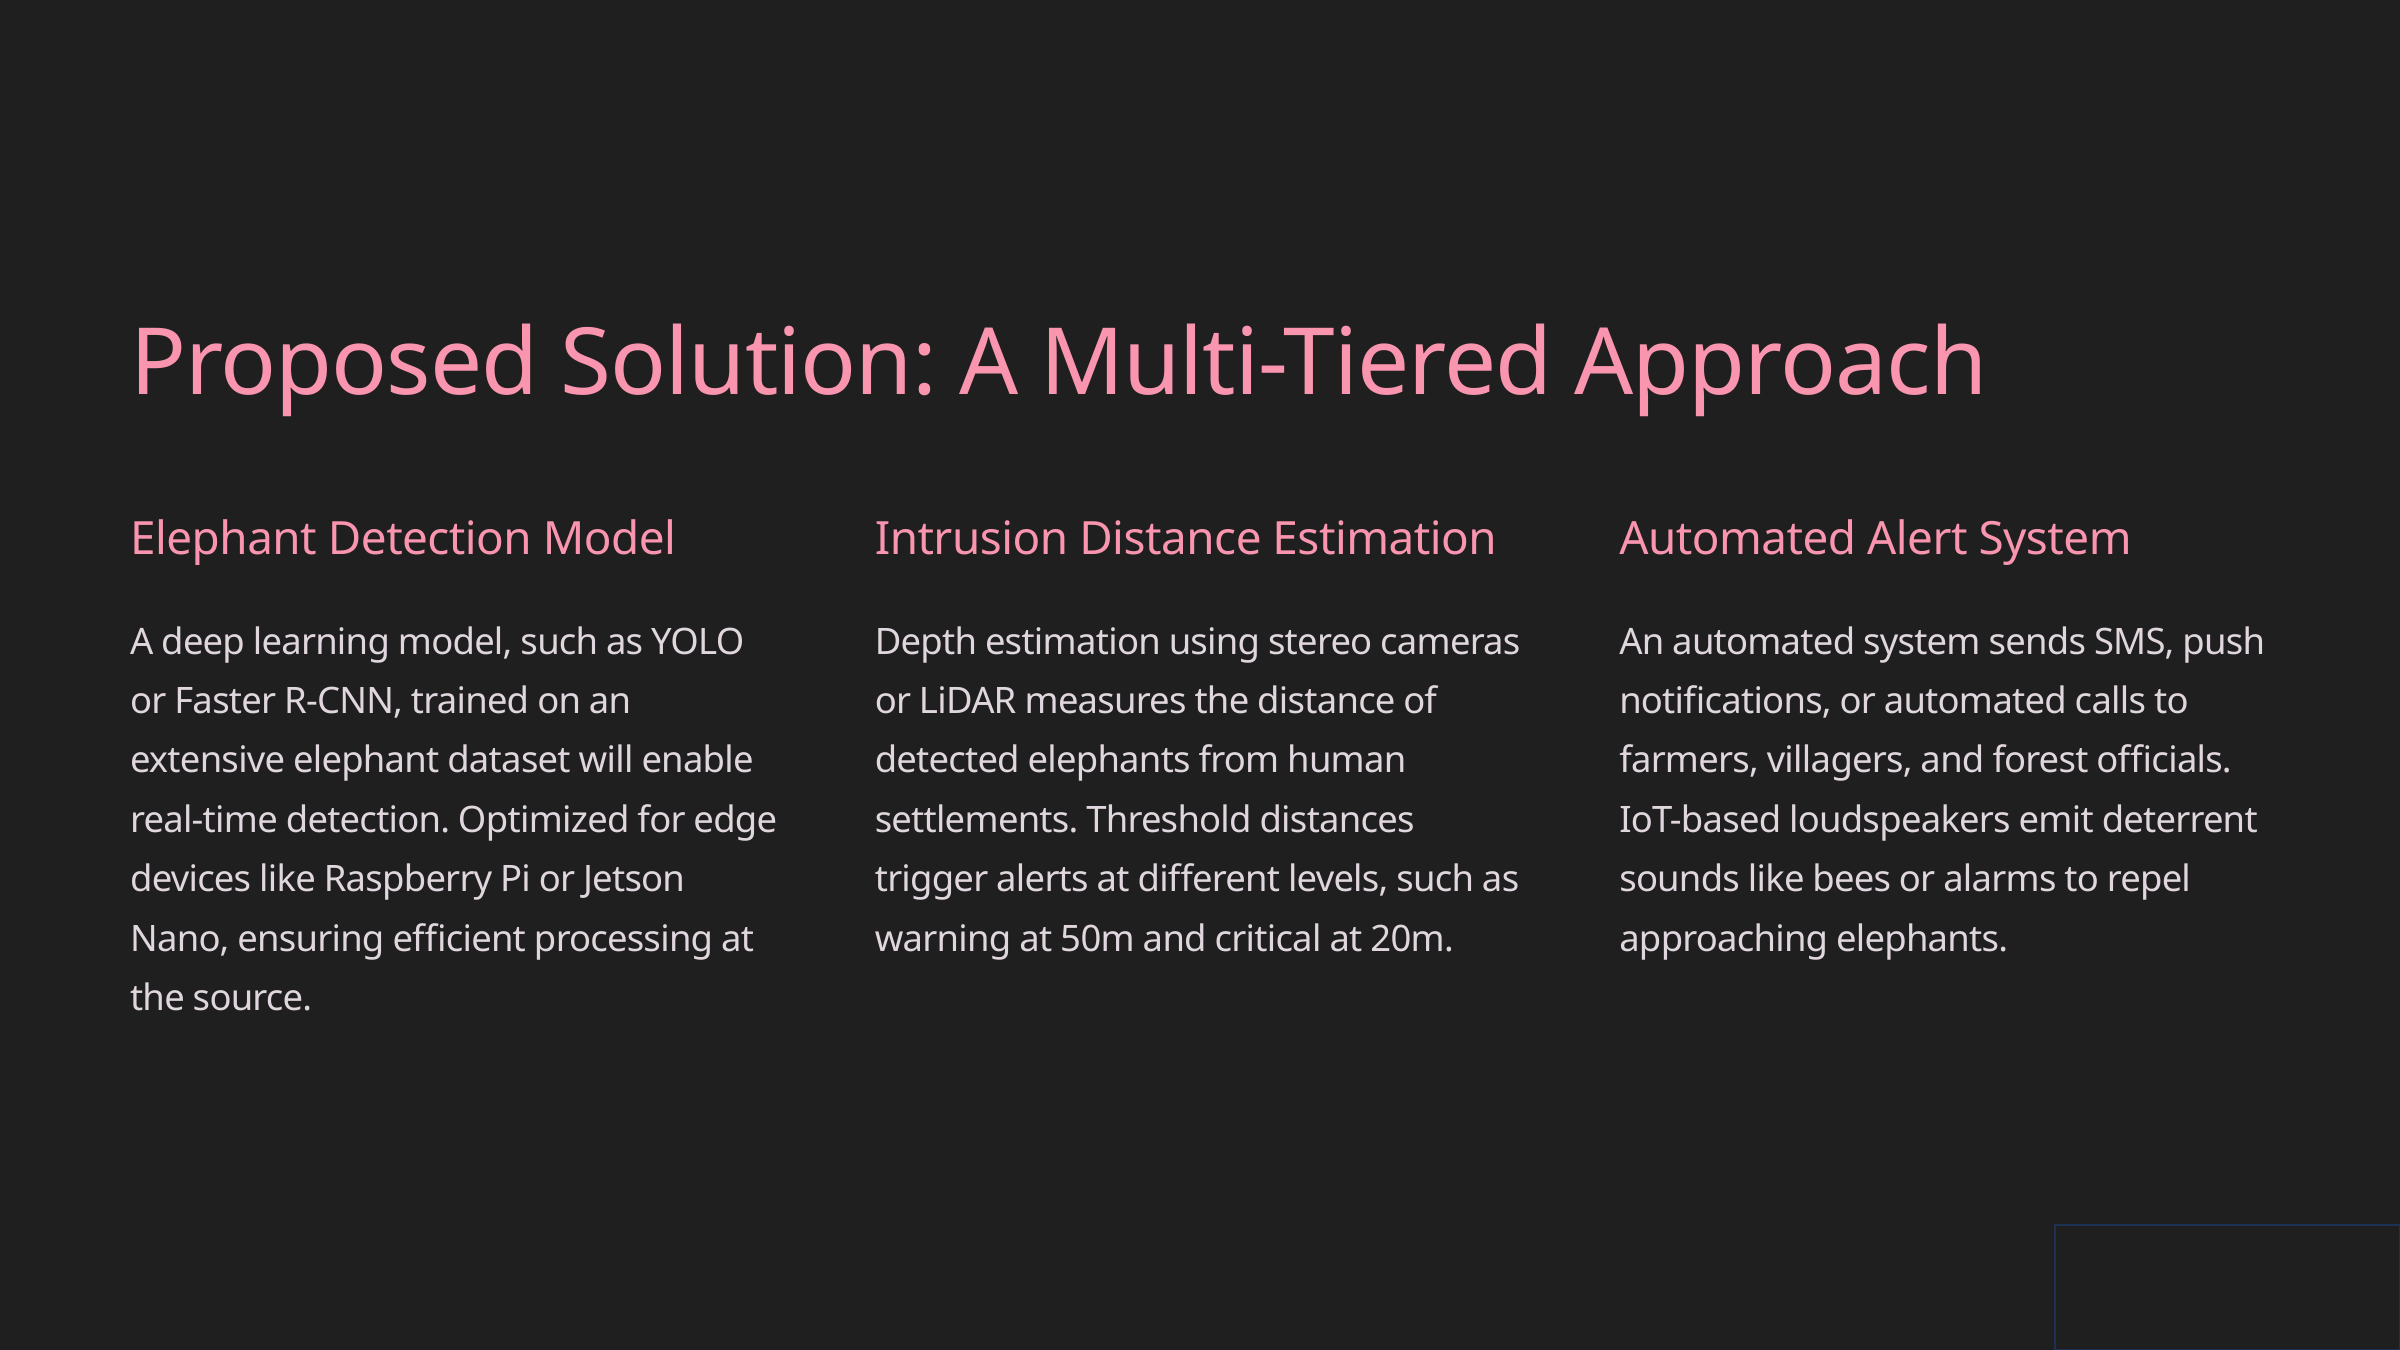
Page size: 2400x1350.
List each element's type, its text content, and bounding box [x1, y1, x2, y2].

text_box Intrusion Distance Estimation [874, 506, 1408, 565]
text_box Proposed Solution: A Multi-Tiered Approach [130, 297, 1702, 414]
text_box Depth estimation using stereo cameras or LiDAR measures the distance of detected elephants from human settlements. Threshold distances trigger alerts at different levels, such as warning at 50m and critical at 20m. [874, 602, 1528, 960]
text_box An automated system sends SMS, push notifications, or automated calls to farmers, villagers, and forest officials. IoT-based loudspeakers emit deterrent sounds like bees or alarms to repel approaching elephants. [1619, 602, 2272, 960]
text_box Automated Alert System [1619, 506, 2085, 565]
text_box Elephant Detection Model [130, 506, 596, 565]
text_box [2054, 1224, 2400, 1350]
text_box A deep learning model, such as YOLO or Faster R-CNN, trained on an extensive elephant dataset will enable real-time detection. Optimized for edge devices like Raspberry Pi or Jetson Nano, ensuring efficient processing at the source. [130, 602, 783, 1019]
